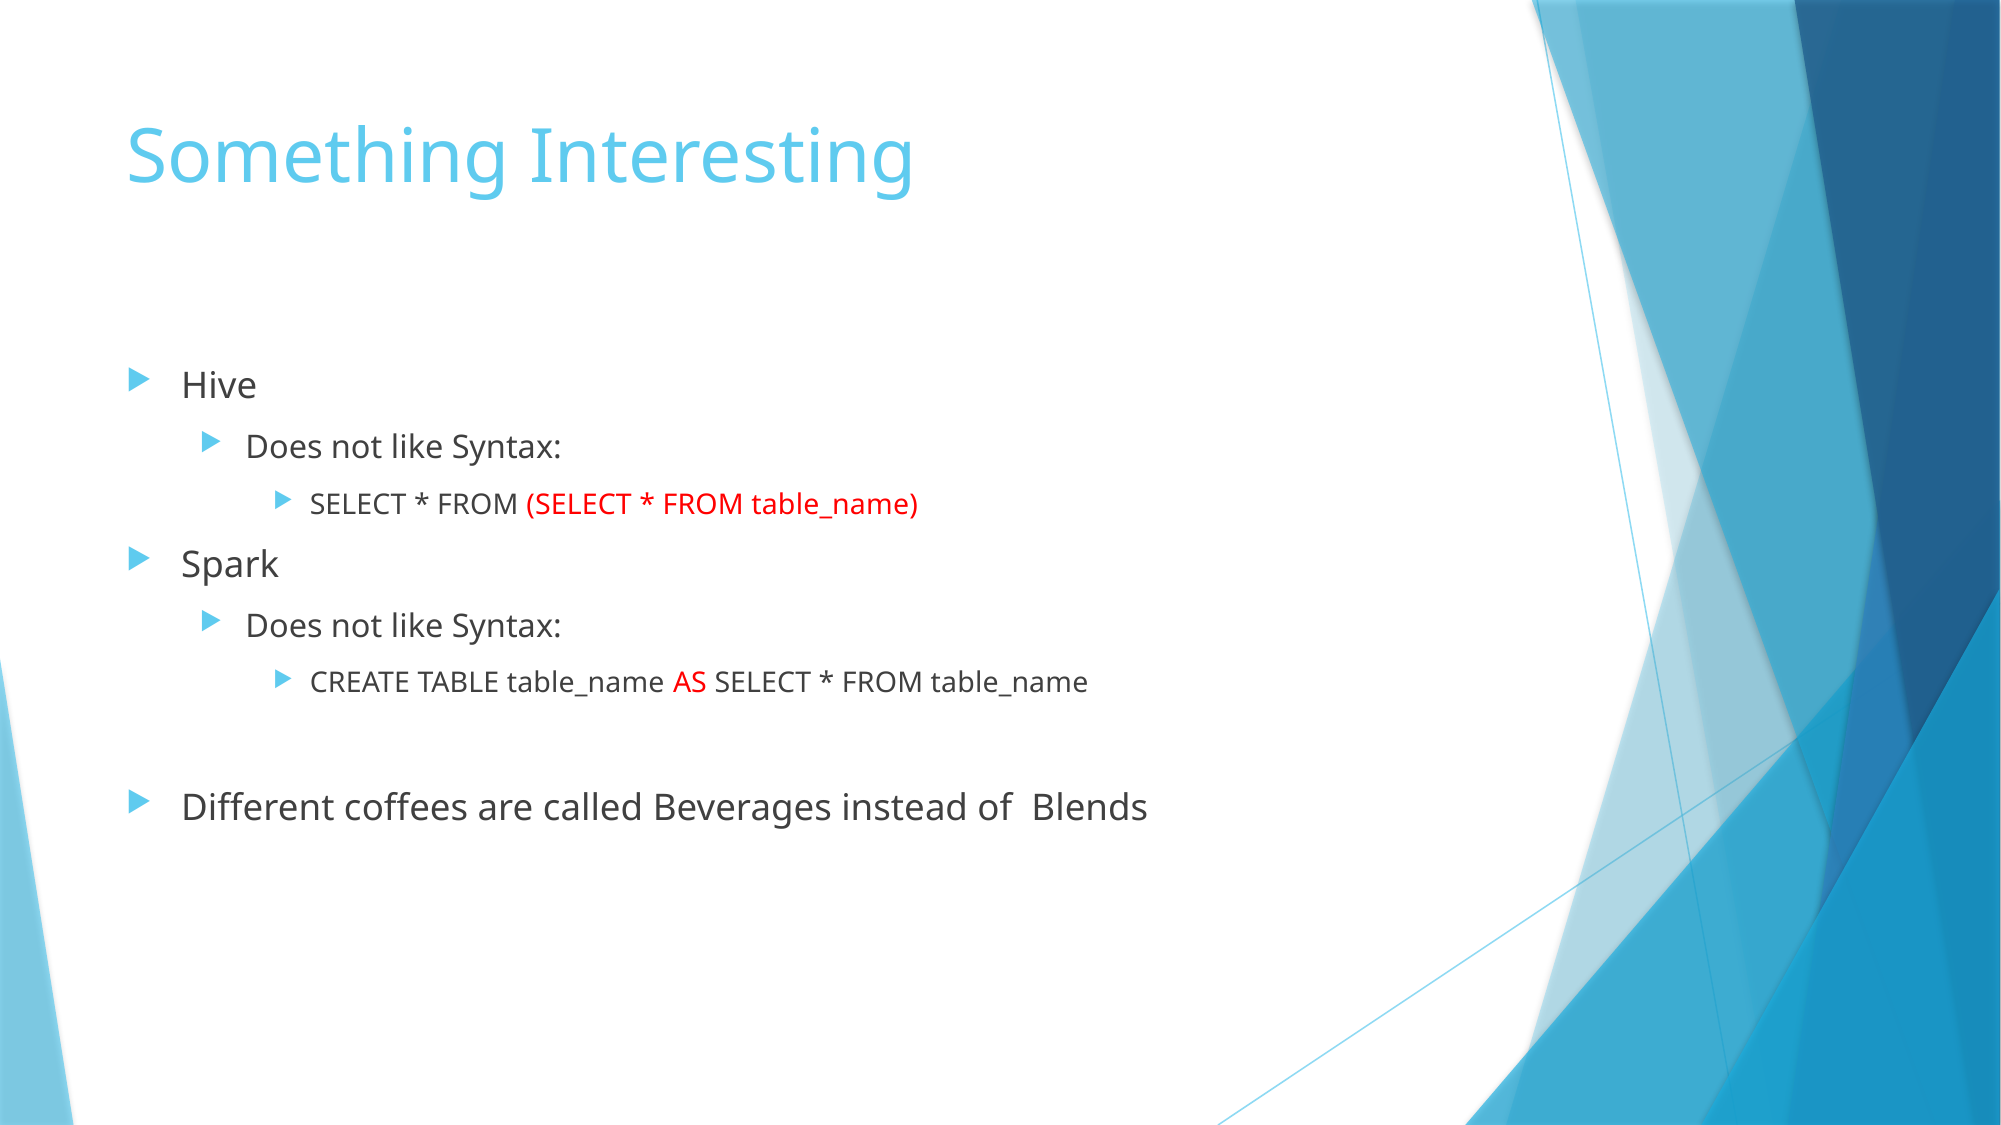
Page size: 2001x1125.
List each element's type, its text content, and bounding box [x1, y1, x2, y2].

title Something Interesting [111, 99, 1522, 317]
list Hive Does not like Syntax: SELECT * FROM (SELECT * FROM table_name) Spark Does not like Syntax: CREATE TABLE table_name AS SELECT * FROM table_name Different coffees are called Beverages instead of Blends [111, 354, 1522, 836]
